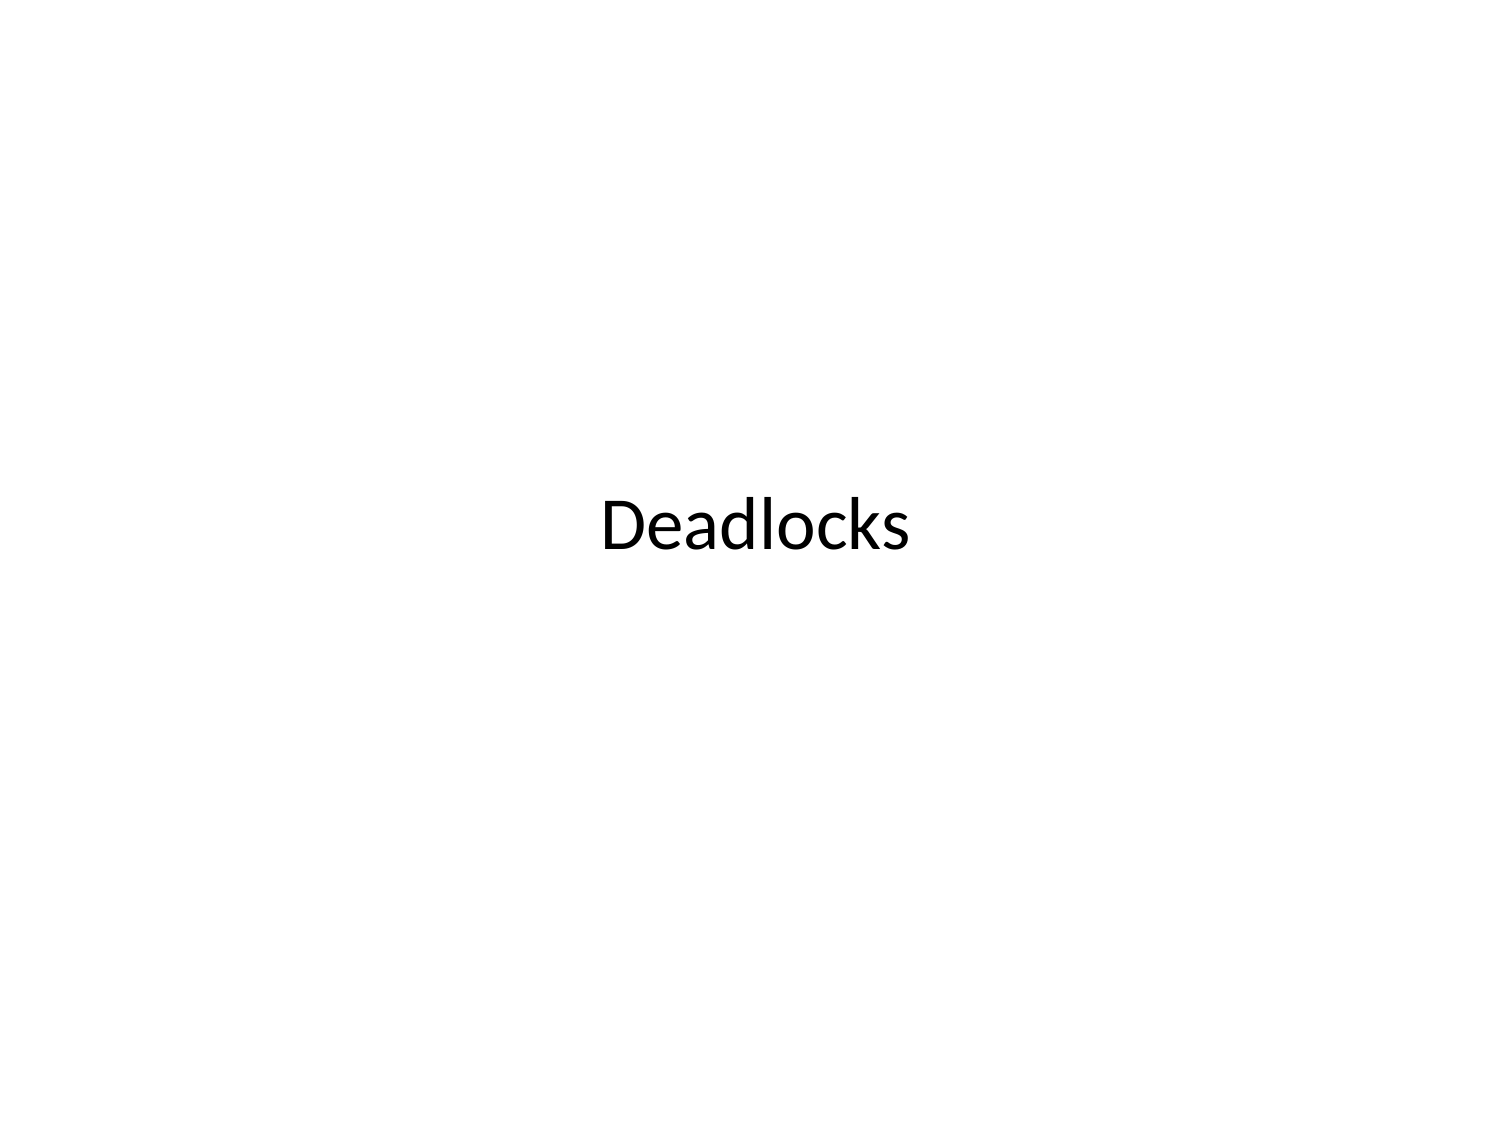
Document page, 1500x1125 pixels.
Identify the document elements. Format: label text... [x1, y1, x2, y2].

title Deadlocks [118, 450, 1394, 589]
